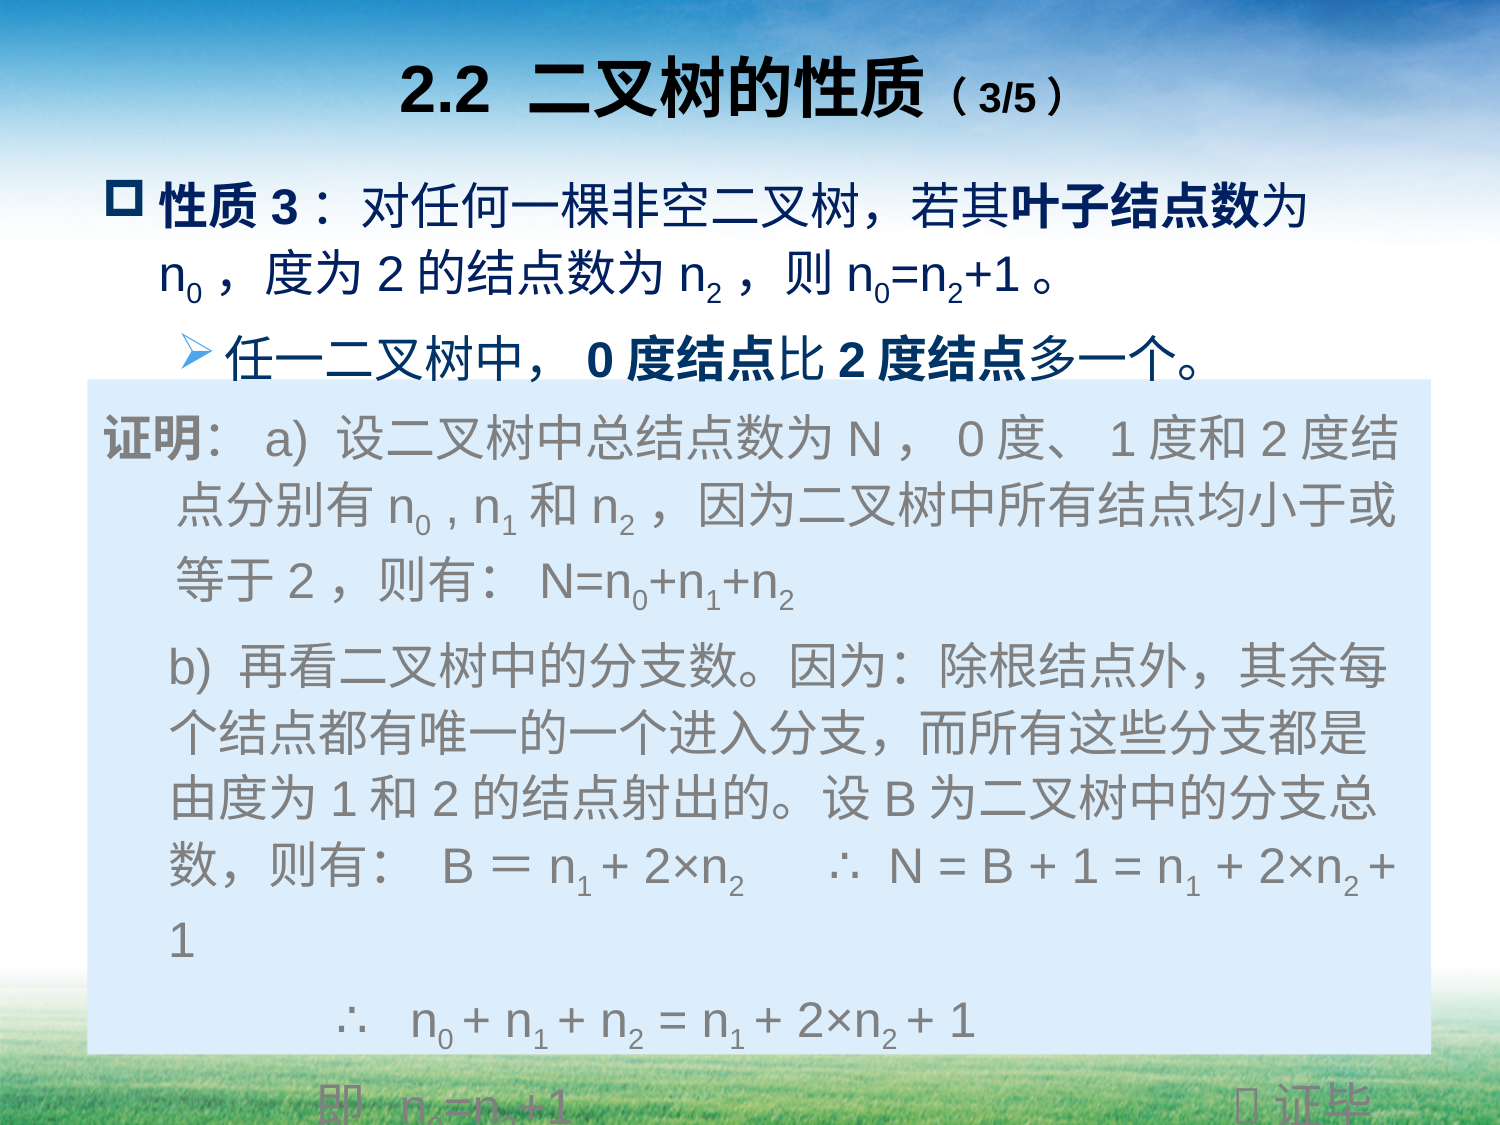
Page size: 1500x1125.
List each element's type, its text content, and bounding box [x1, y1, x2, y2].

text_box [85, 377, 1433, 1056]
list 性质3：对任何一棵非空二叉树，若其叶子结点数为n0，度为2的结点数为n2，则n0=n2+1。 任一二叉树中，0度结点比2度结点多一个。 证明：a) 设二叉树中总结点数为N，0度、1度和2度结点分别有n0 , n1和n2，因为二叉树中所有结点均小于或等于2，则有：N=n0+n1+n2 b) 再看二叉树中的分支数。因为：除根结点外，其余每个结点都有唯一的一个进入分支，而所有这些分支都是由度为1和2的结点射出的。设B为二叉树中的分支总数，则有： B＝n1 + 2×n2 ∴ N = B + 1 = n1 + 2×n2 + 1 ∴ n0 + n1 + n2 = n1 + 2×n2 + 1 即 n0=n2+1 证毕 [87, 160, 1432, 1050]
title 2.2 二叉树的性质（3/5） [162, 45, 1325, 126]
picture [0, 0, 1500, 1125]
